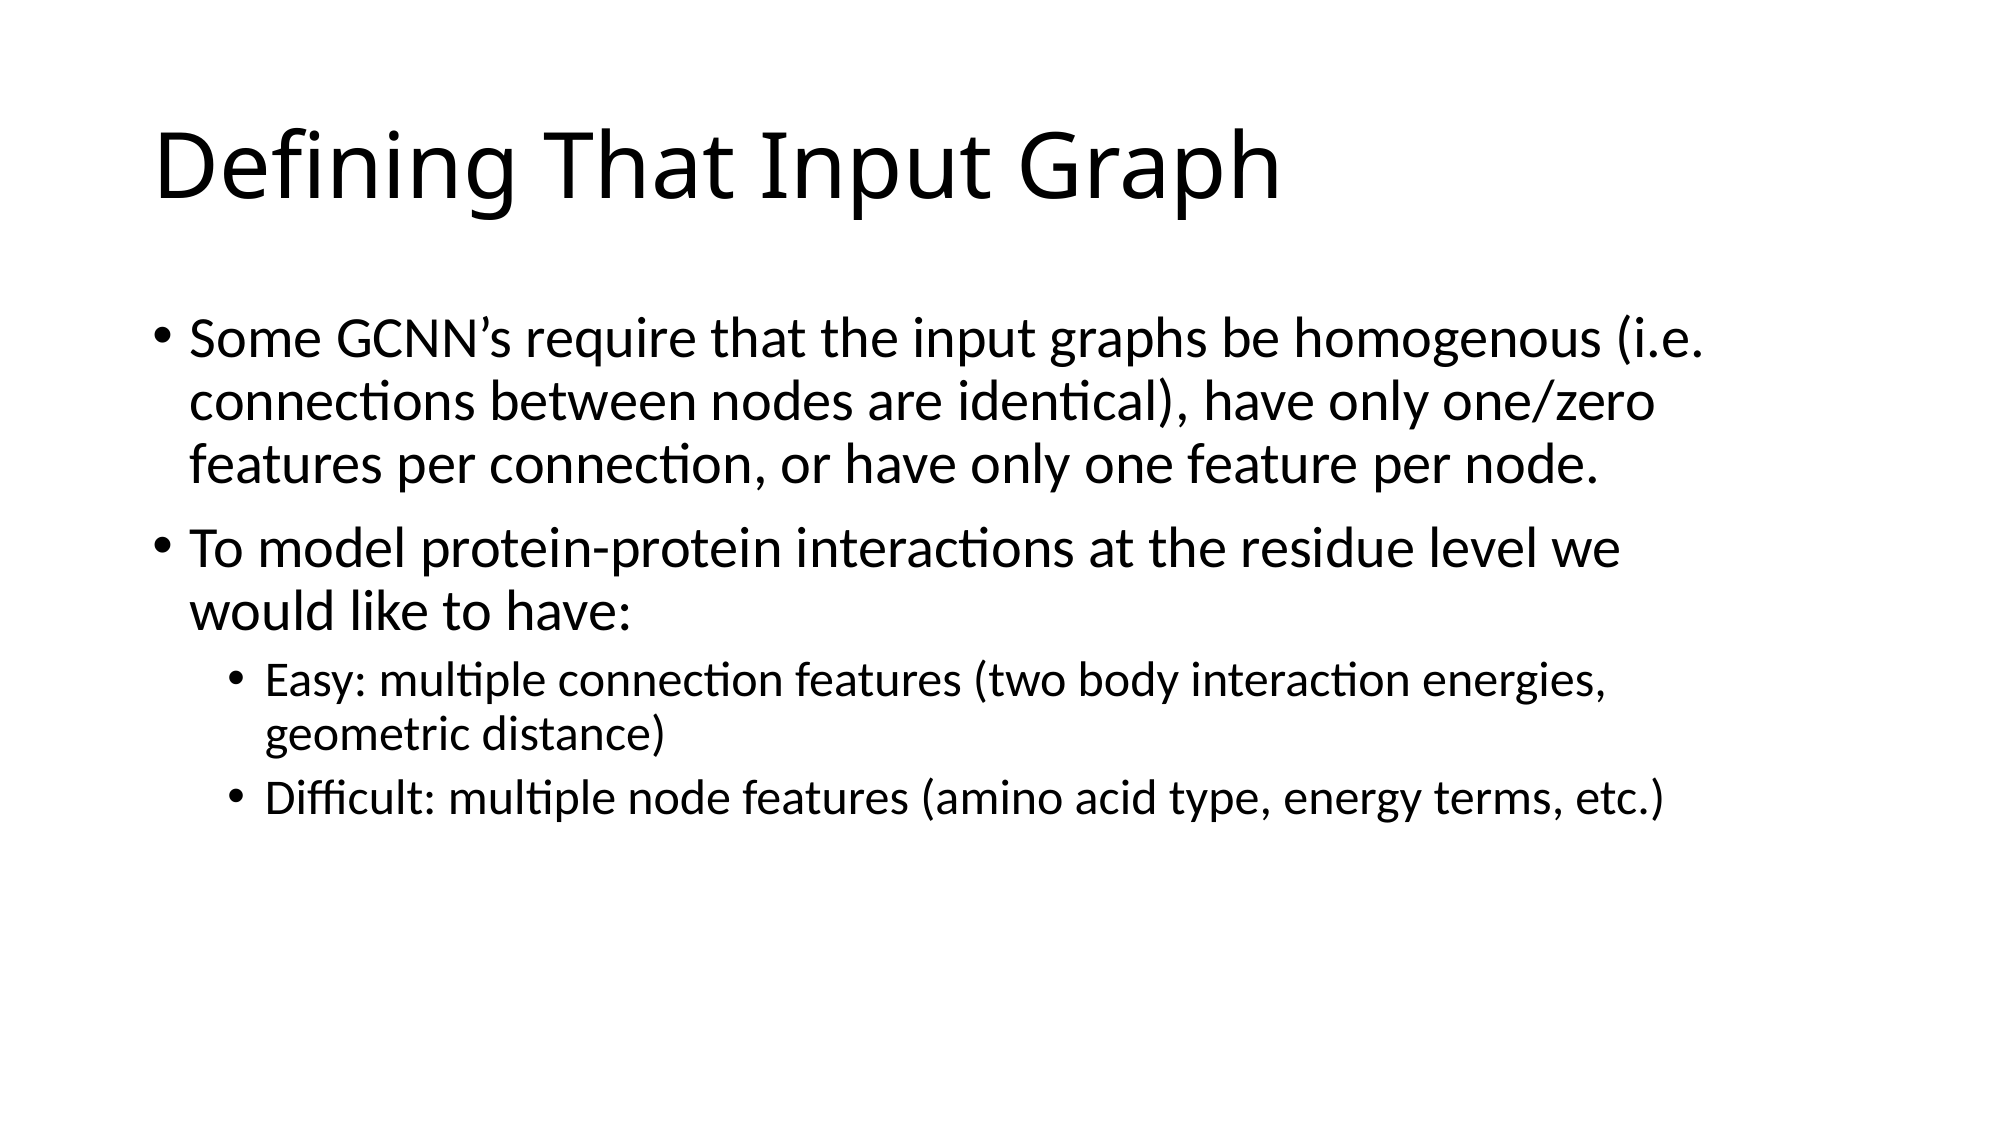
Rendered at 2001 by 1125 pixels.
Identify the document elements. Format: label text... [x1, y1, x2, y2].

list Some GCNN’s require that the input graphs be homogenous (i.e. connections between nodes are identical), have only one/zero features per connection, or have only one feature per node. To model protein-protein interactions at the residue level we would like to have: Easy: multiple connection features (two body interaction energies, geometric distance) Difficult: multiple node features (amino acid type, energy terms, etc.) [137, 299, 1756, 915]
title Defining That Input Graph [137, 59, 1863, 278]
